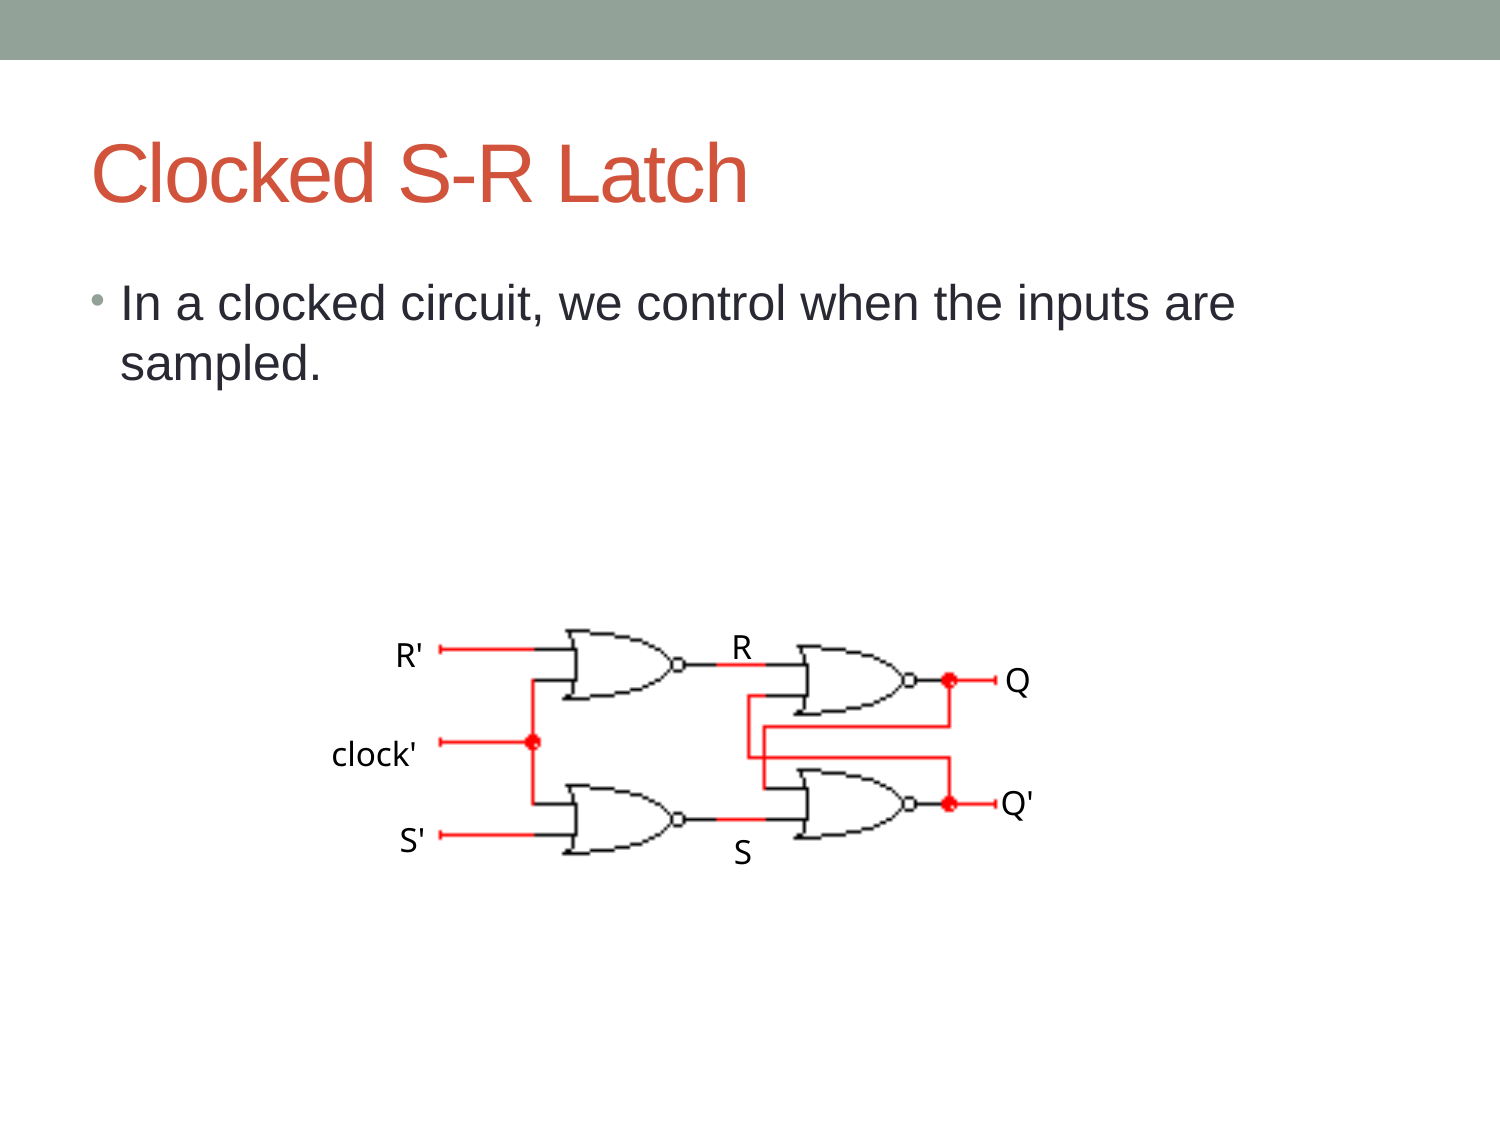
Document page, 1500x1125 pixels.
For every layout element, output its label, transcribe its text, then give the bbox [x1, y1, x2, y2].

list In a clocked circuit, we control when the inputs are sampled. [75, 262, 1425, 1063]
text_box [224, 587, 1107, 934]
title Clocked S-R Latch [75, 87, 1425, 250]
